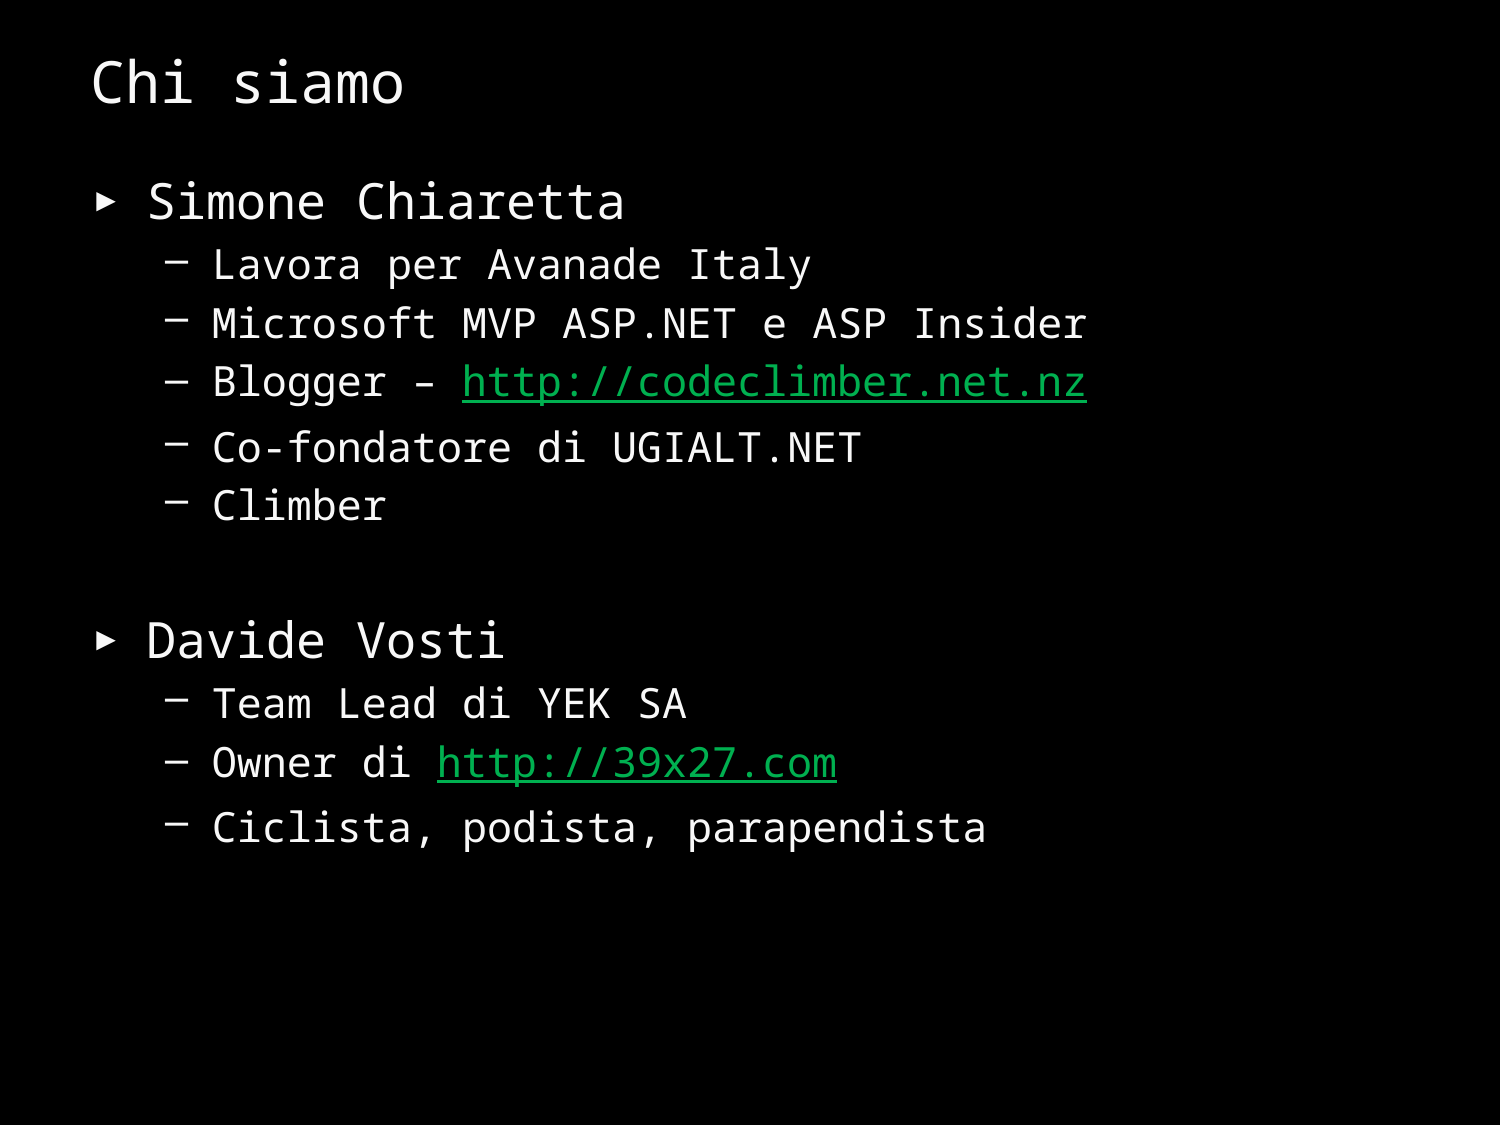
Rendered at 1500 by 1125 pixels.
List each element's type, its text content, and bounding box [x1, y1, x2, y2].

title Chi siamo [74, 37, 1426, 123]
list Simone Chiaretta Lavora per Avanade Italy Microsoft MVP ASP.NET e ASP Insider Blogger – http://codeclimber.net.nz Co-fondatore di UGIALT.NET Climber Davide Vosti Team Lead di YEK SA Owner di http://39x27.com Ciclista, podista, parapendista [74, 162, 1426, 869]
